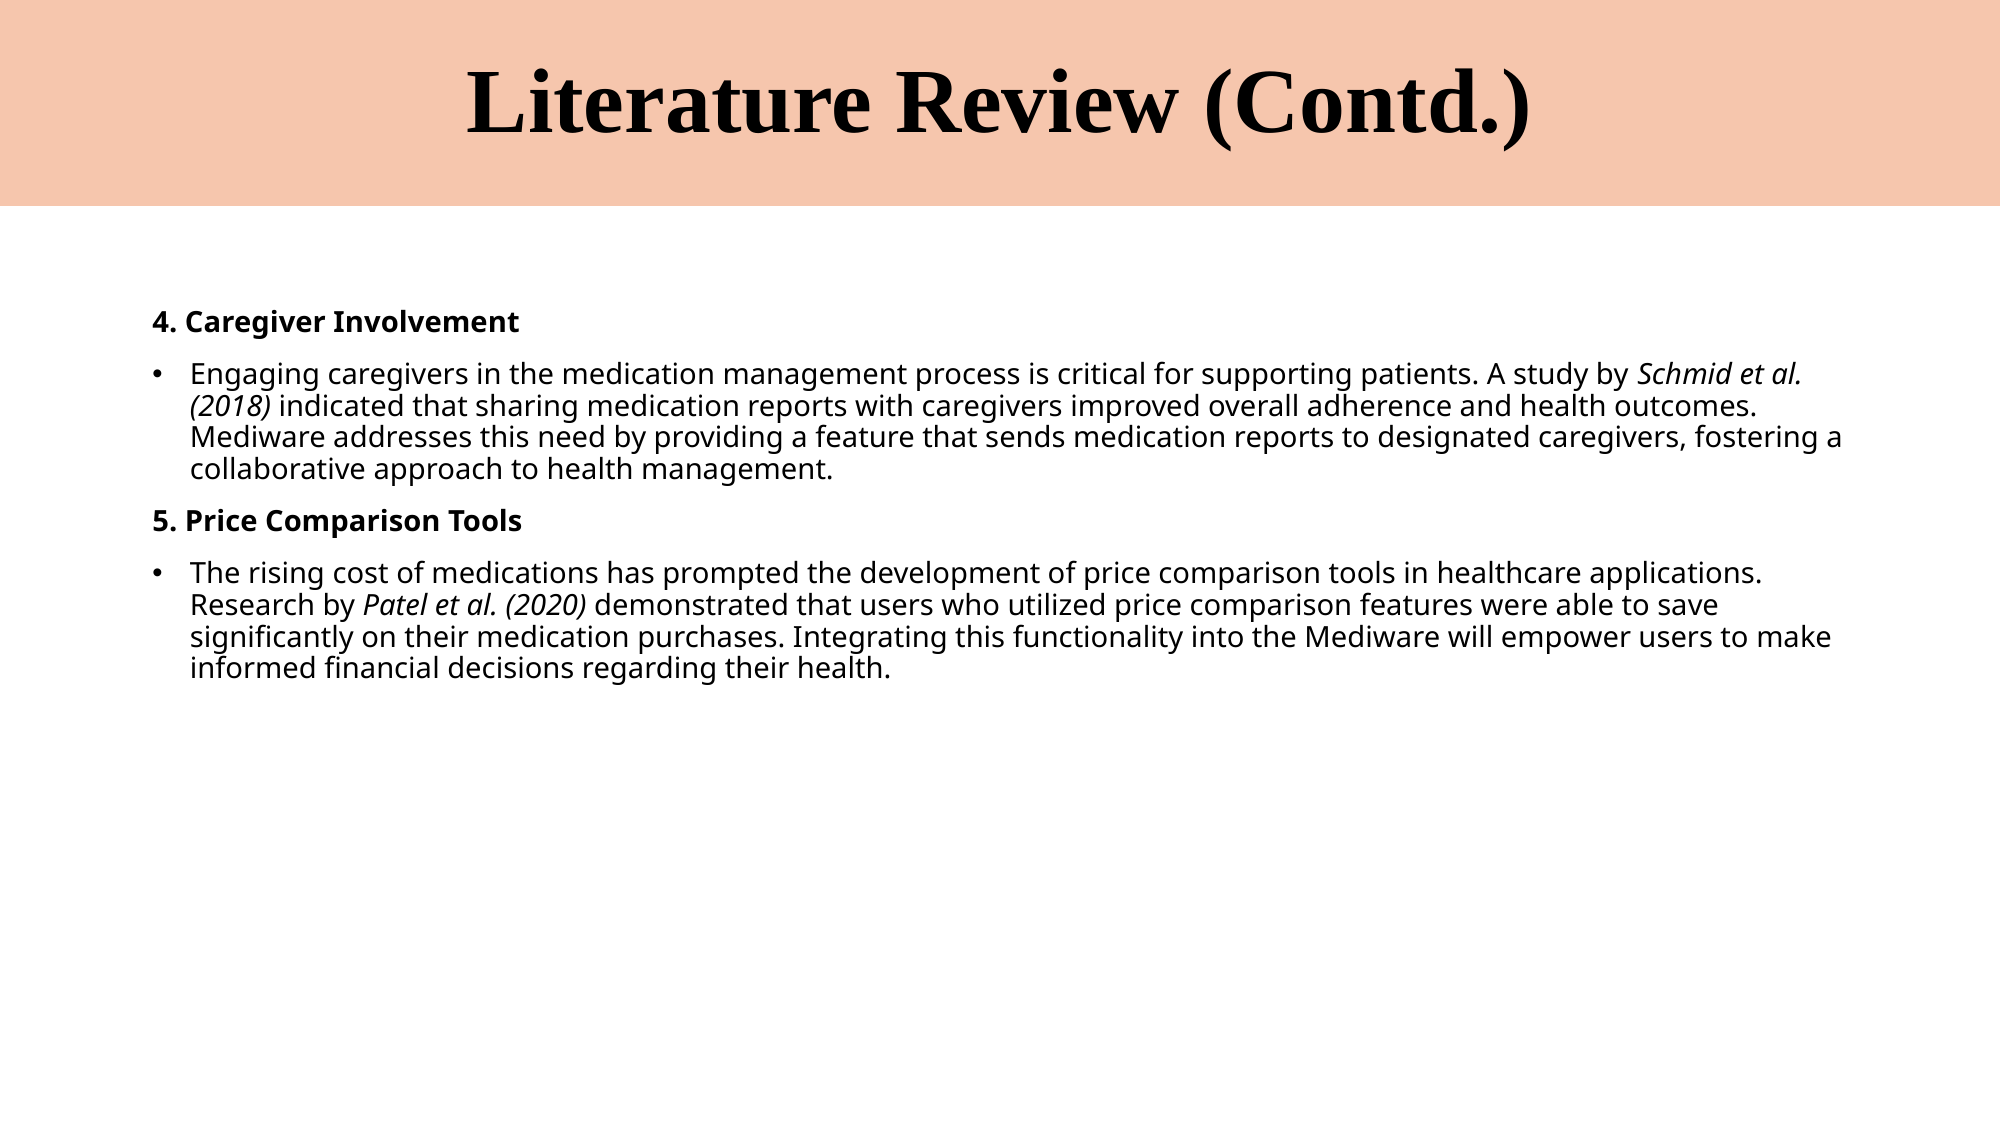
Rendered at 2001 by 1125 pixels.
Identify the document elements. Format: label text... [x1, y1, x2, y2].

list 4. Caregiver Involvement Engaging caregivers in the medication management process is critical for supporting patients. A study by Schmid et al. (2018) indicated that sharing medication reports with caregivers improved overall adherence and health outcomes. Mediware addresses this need by providing a feature that sends medication reports to designated caregivers, fostering a collaborative approach to health management. 5. Price Comparison Tools The rising cost of medications has prompted the development of price comparison tools in healthcare applications. Research by Patel et al. (2020) demonstrated that users who utilized price comparison features were able to save significantly on their medication purchases. Integrating this functionality into the Mediware will empower users to make informed financial decisions regarding their health. [137, 299, 1863, 1014]
title Literature Review (Contd.) [0, 0, 2000, 206]
